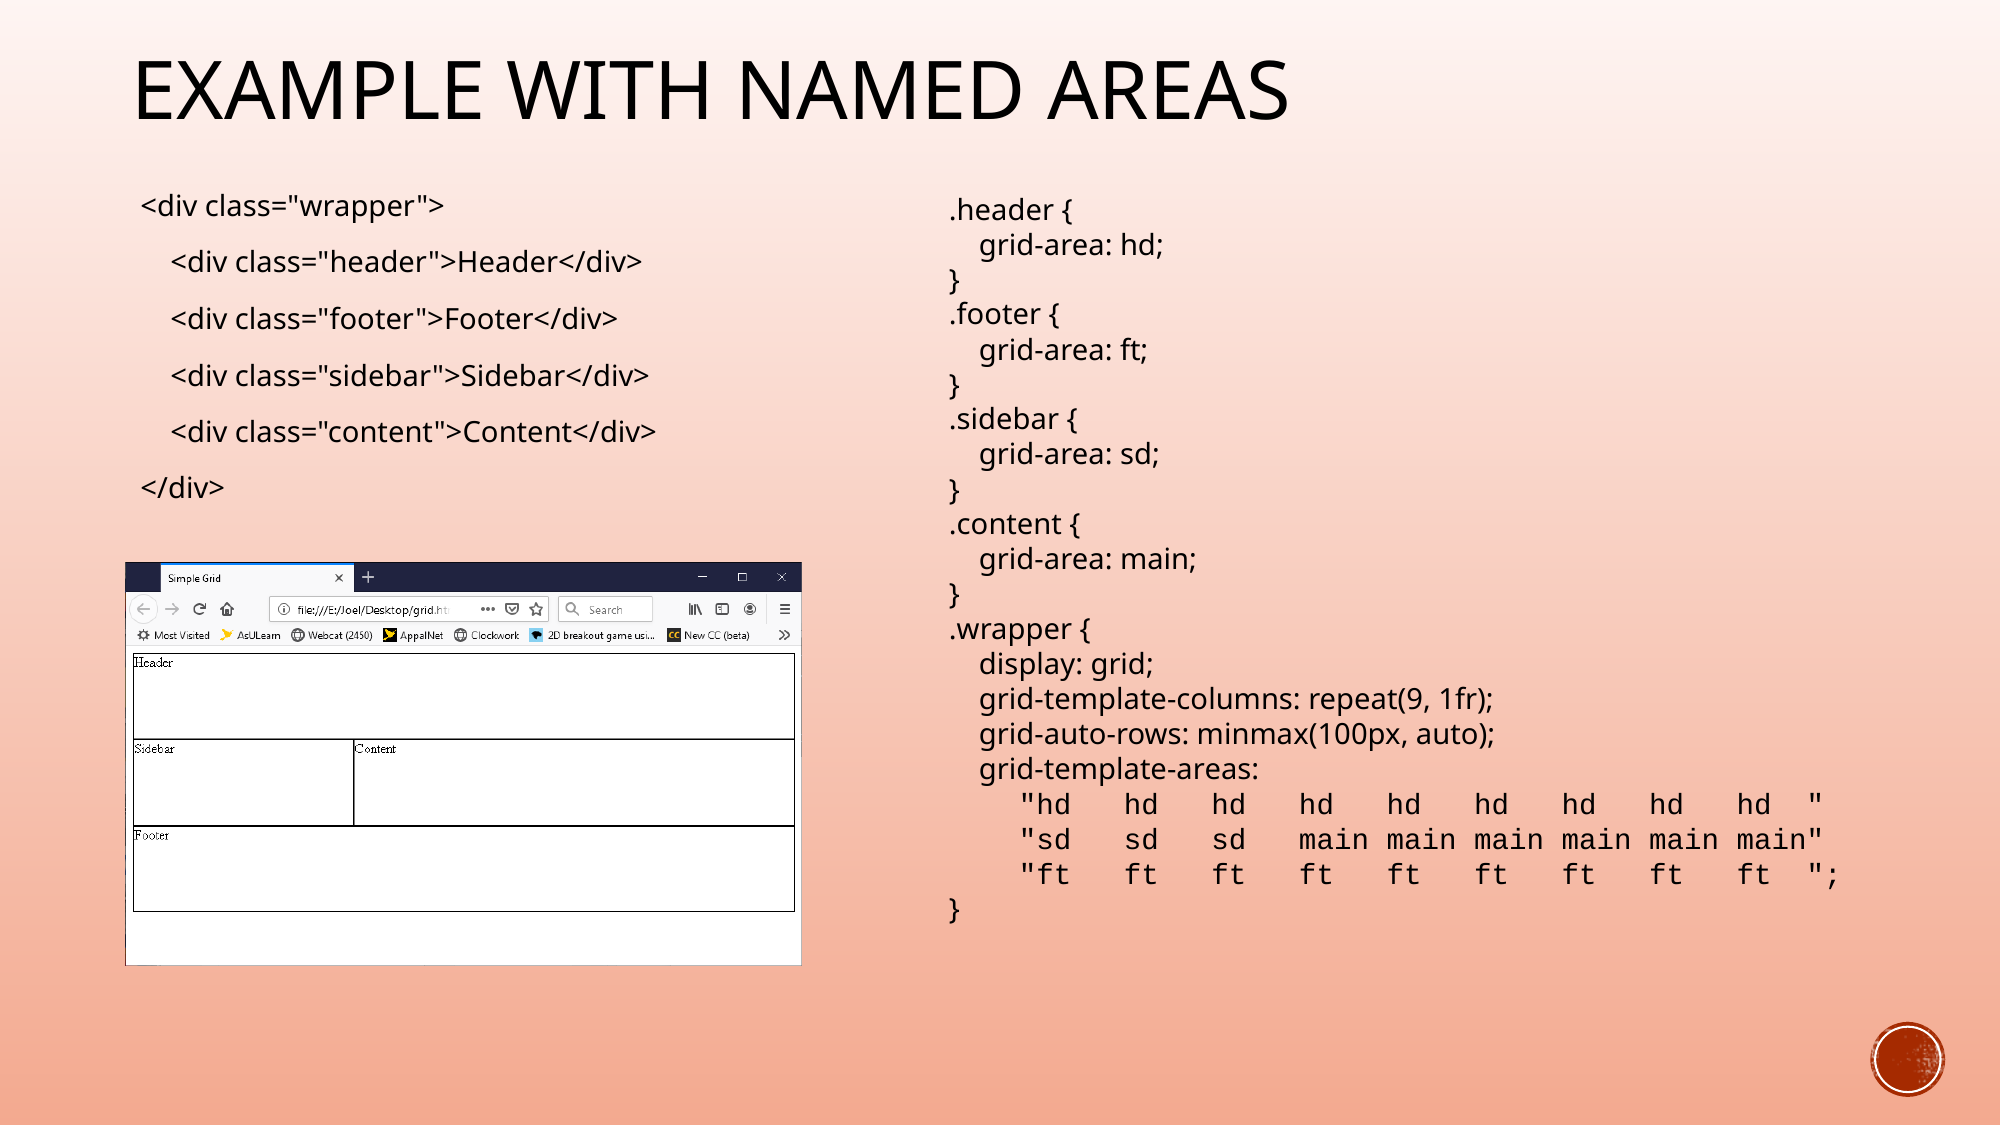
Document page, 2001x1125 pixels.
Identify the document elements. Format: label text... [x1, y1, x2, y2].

text_box .header { grid-area: hd; } .footer { grid-area: ft; } .sidebar { grid-area: sd; } .content { grid-area: main; } .wrapper { display: grid; grid-template-columns: repeat(9, 1fr); grid-auto-rows: minmax(100px, auto); grid-template-areas: "hd hd hd hd hd hd hd hd hd " "sd sd sd main main main main main main" "ft ft ft ft ft ft ft ft ft "; } [934, 183, 1927, 933]
list <div class="wrapper"> <div class="header">Header</div> <div class="footer">Footer</div> <div class="sidebar">Sidebar</div> <div class="content">Content</div> </div> [125, 183, 777, 524]
title Example with named areas [116, 41, 1767, 145]
picture [125, 562, 802, 966]
